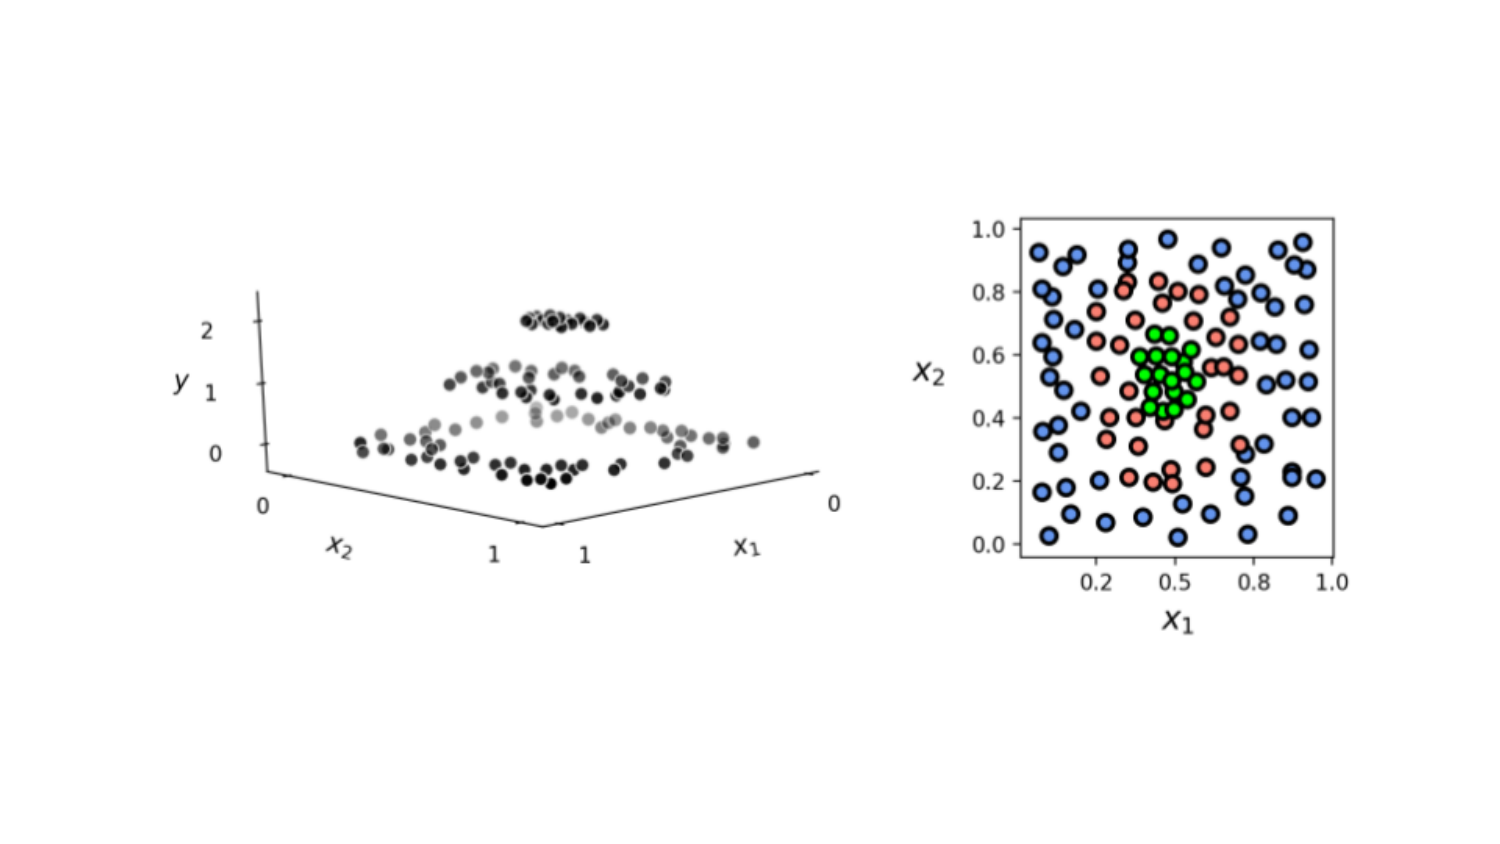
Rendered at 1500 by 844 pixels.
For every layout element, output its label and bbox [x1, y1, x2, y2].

picture [145, 195, 1355, 648]
